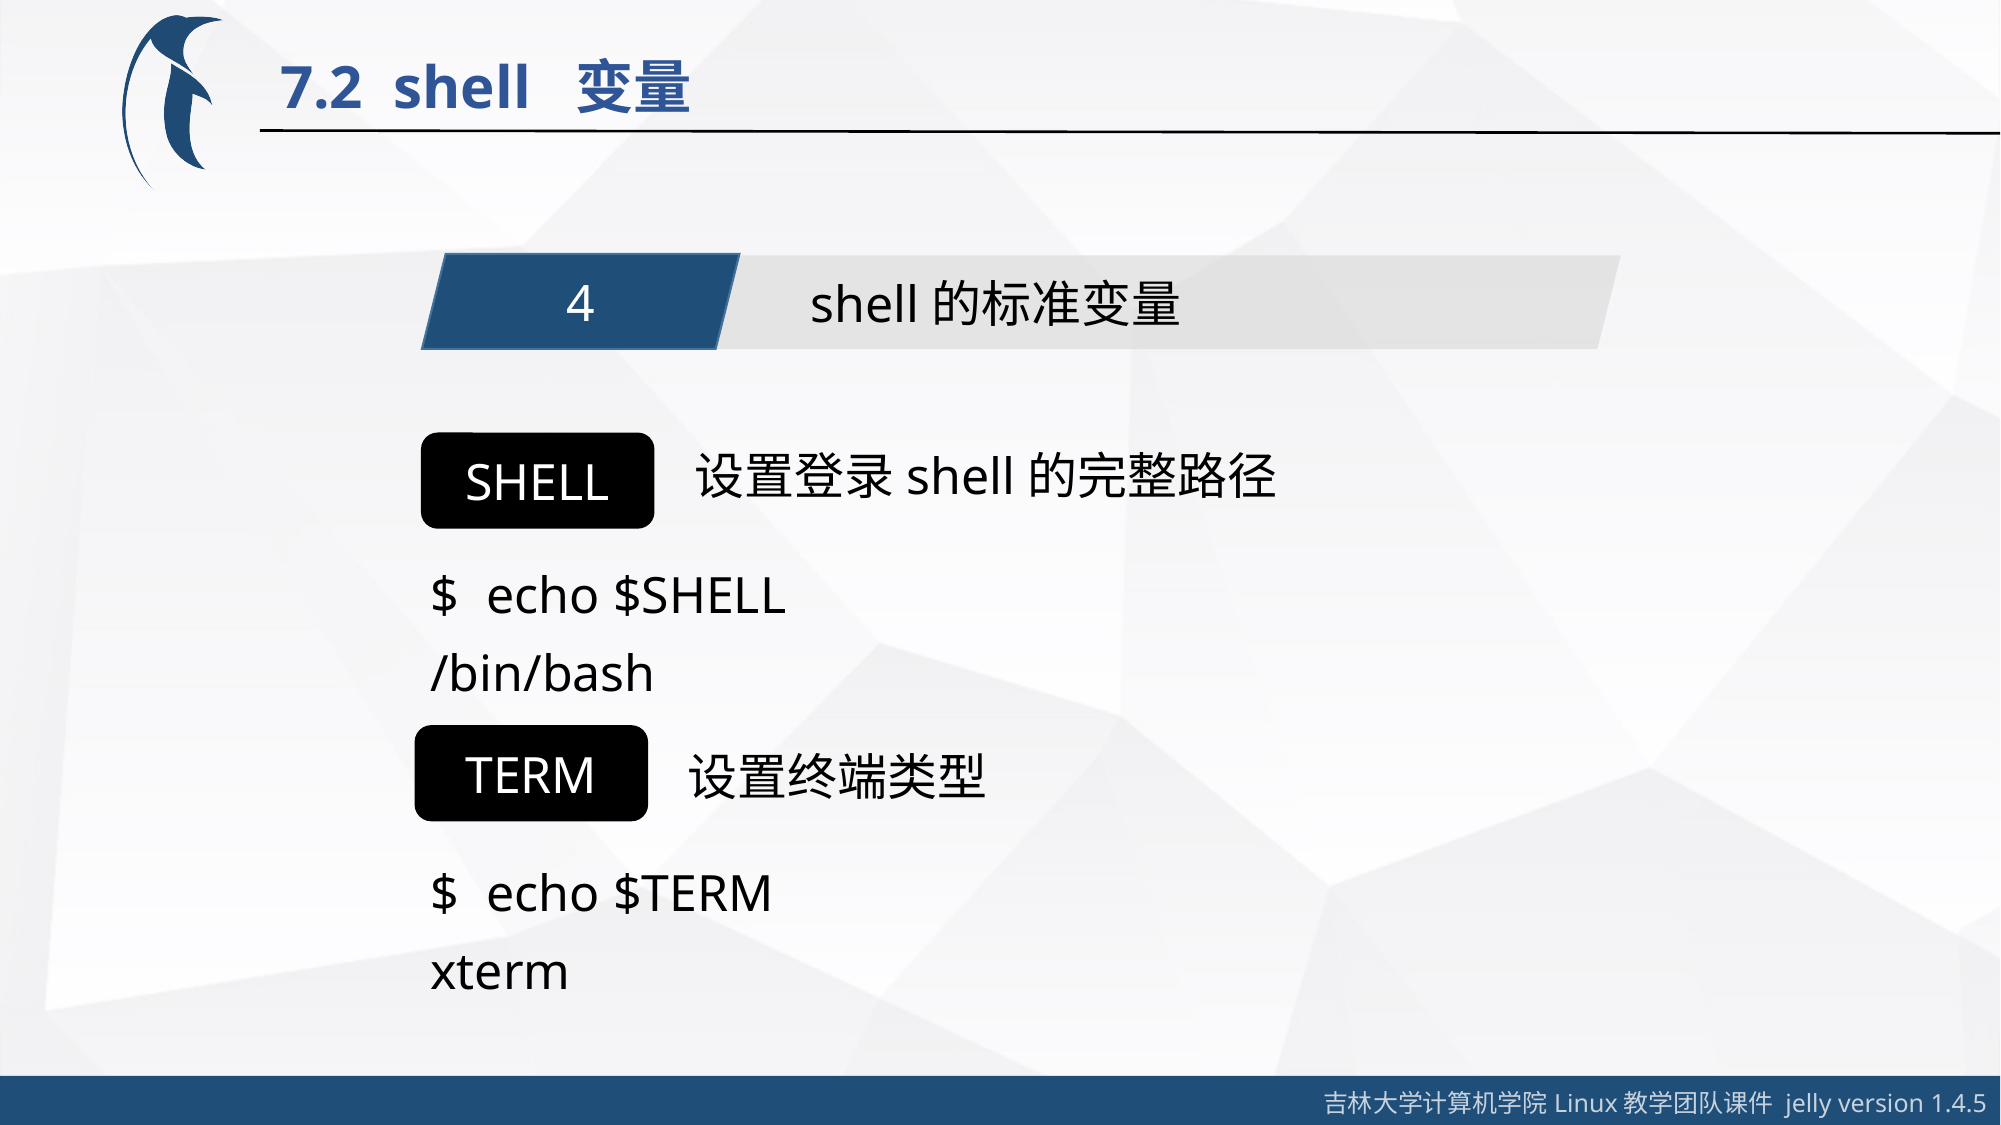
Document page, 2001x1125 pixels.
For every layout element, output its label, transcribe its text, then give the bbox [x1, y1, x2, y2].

text_box 4 [420, 252, 741, 350]
text_box 设置终端类型 [673, 737, 1584, 813]
text_box shell的标准变量 [709, 254, 1623, 351]
text_box echo $SHELL /bin/bash [415, 537, 1730, 710]
text_box 7.2 shell 变量 [265, 42, 1098, 128]
text_box TERM [414, 725, 649, 822]
picture [0, 0, 2001, 1075]
text_box 设置登录shell的完整路径 [679, 437, 1590, 512]
text_box SHELL [420, 432, 655, 529]
text_box echo $TERM xterm [415, 835, 1743, 1008]
